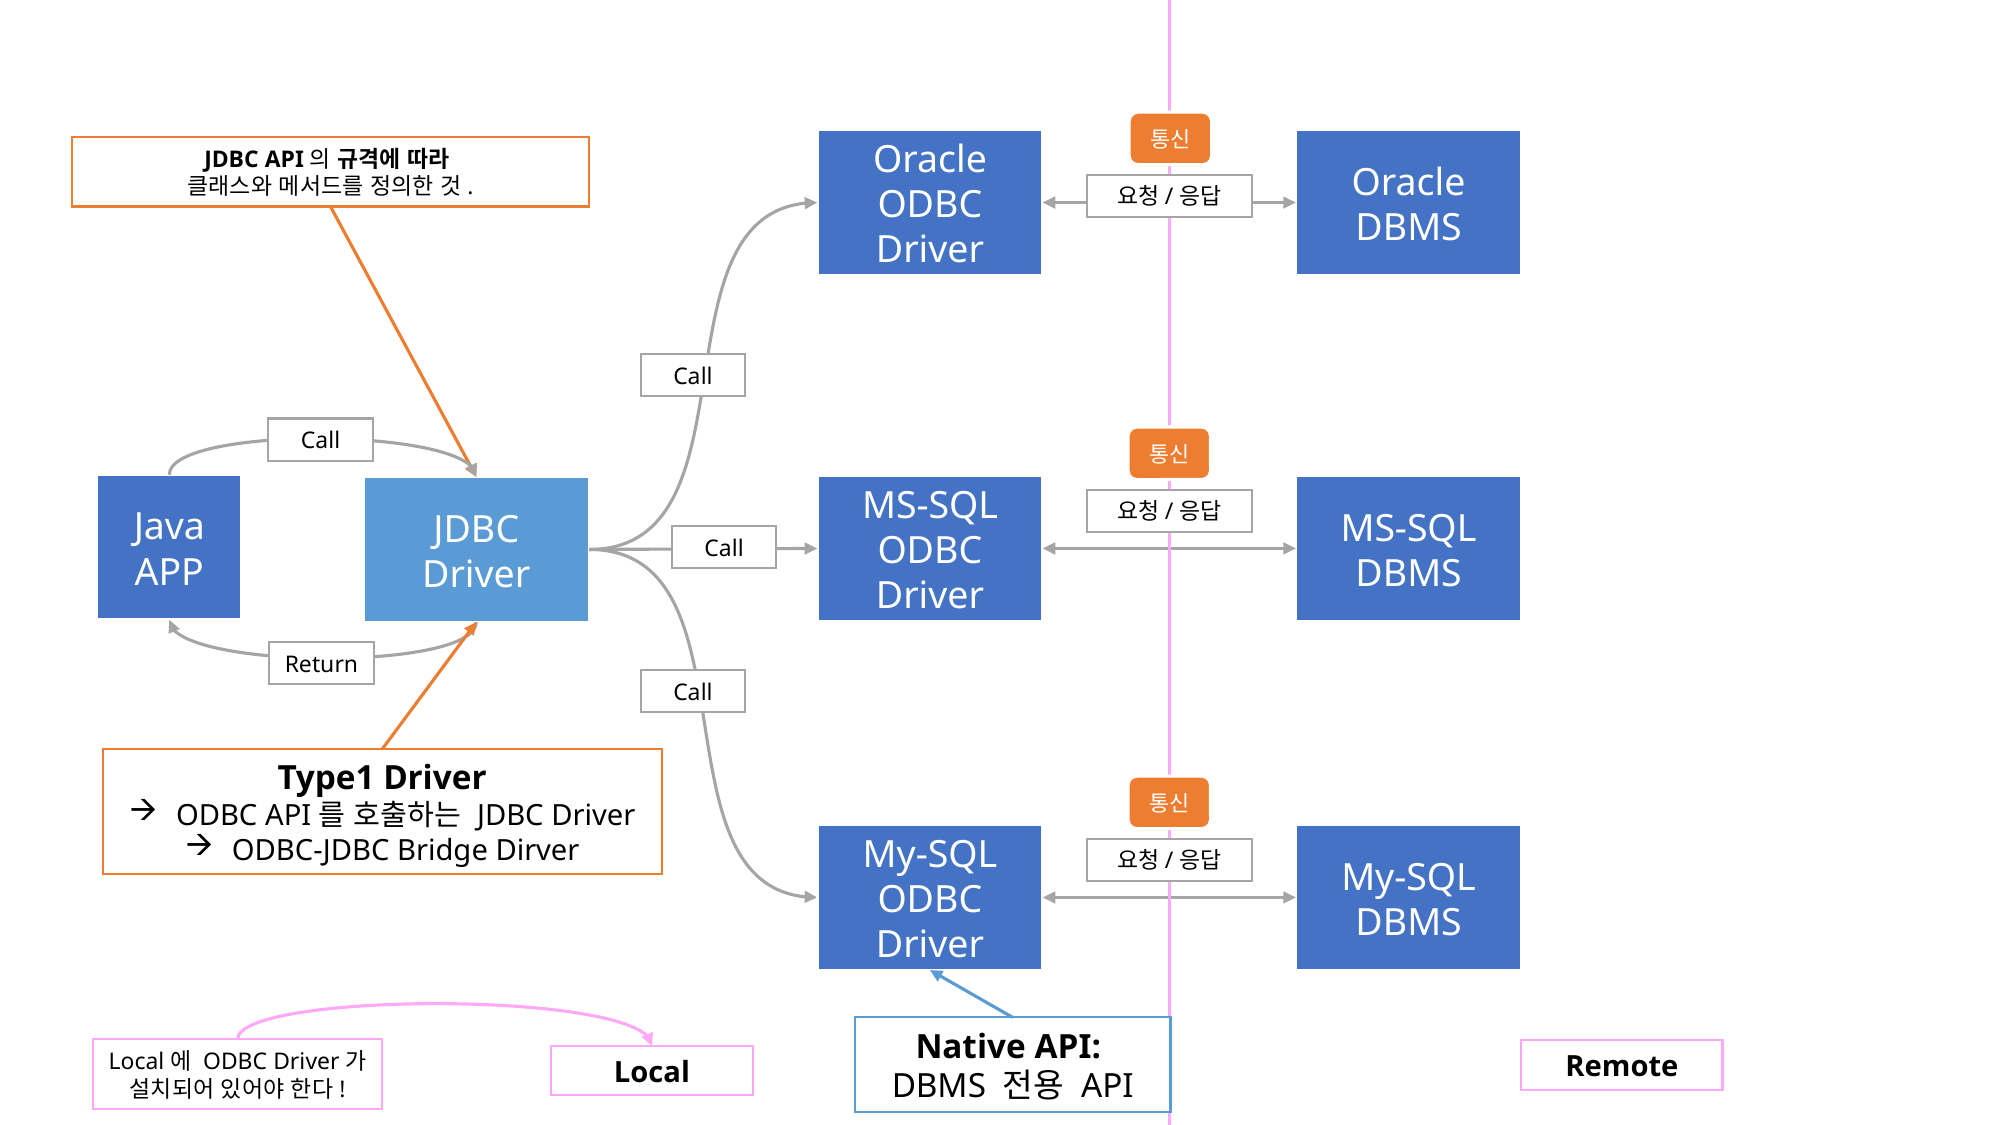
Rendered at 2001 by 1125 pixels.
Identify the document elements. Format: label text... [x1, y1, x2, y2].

text_box 통신 [1127, 110, 1169, 167]
text_box 통신 [1126, 774, 1169, 831]
text_box 통신 [1170, 774, 1213, 831]
text_box MS-SQL ODBC Driver [818, 474, 1044, 623]
text_box Return [268, 641, 321, 685]
text_box Oracle DBMS [1294, 128, 1523, 277]
text_box My-SQL DBMS [1294, 823, 1523, 972]
text_box 요청/응답 [1086, 203, 1169, 218]
text_box JDBC API의 규격에 따라 클래스와 메서드를 정의한 것. [71, 136, 590, 208]
text_box Call [267, 417, 321, 462]
text_box Type1 Driver ODBC API를 호출하는 JDBC Driver ODBC-JDBC Bridge Dirver [102, 748, 589, 875]
text_box 통신 [1170, 110, 1214, 167]
text_box 통신 [1170, 425, 1213, 482]
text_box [589, 550, 818, 898]
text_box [382, 622, 477, 750]
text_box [330, 207, 477, 477]
text_box 요청/응답 [1170, 203, 1253, 218]
text_box 요청/응답 [1086, 838, 1169, 882]
text_box 요청/응답 [1170, 174, 1253, 202]
text_box JDBC Driver [362, 475, 589, 624]
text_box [930, 970, 1013, 1018]
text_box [589, 202, 818, 548]
text_box Local에 ODBC Driver가 설치되어 있어야 한다! [92, 1038, 383, 1110]
text_box 요청/응답 [1086, 489, 1169, 533]
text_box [441, 835, 448, 1125]
text_box My-SQL ODBC Driver [816, 823, 1044, 972]
text_box MS-SQL DBMS [1294, 474, 1523, 623]
text_box Java APP [95, 473, 244, 622]
text_box Local [550, 1045, 754, 1096]
text_box 요청/응답 [1086, 174, 1169, 202]
text_box 요청/응답 [1170, 489, 1253, 533]
text_box Return [324, 641, 375, 685]
text_box Native API: DBMS 전용 API [854, 1016, 1169, 1113]
text_box Remote [1520, 1039, 1724, 1091]
text_box 요청/응답 [1170, 838, 1253, 882]
text_box Call [324, 417, 330, 462]
text_box 통신 [1126, 425, 1169, 482]
text_box Oracle ODBC Driver [816, 128, 1044, 277]
